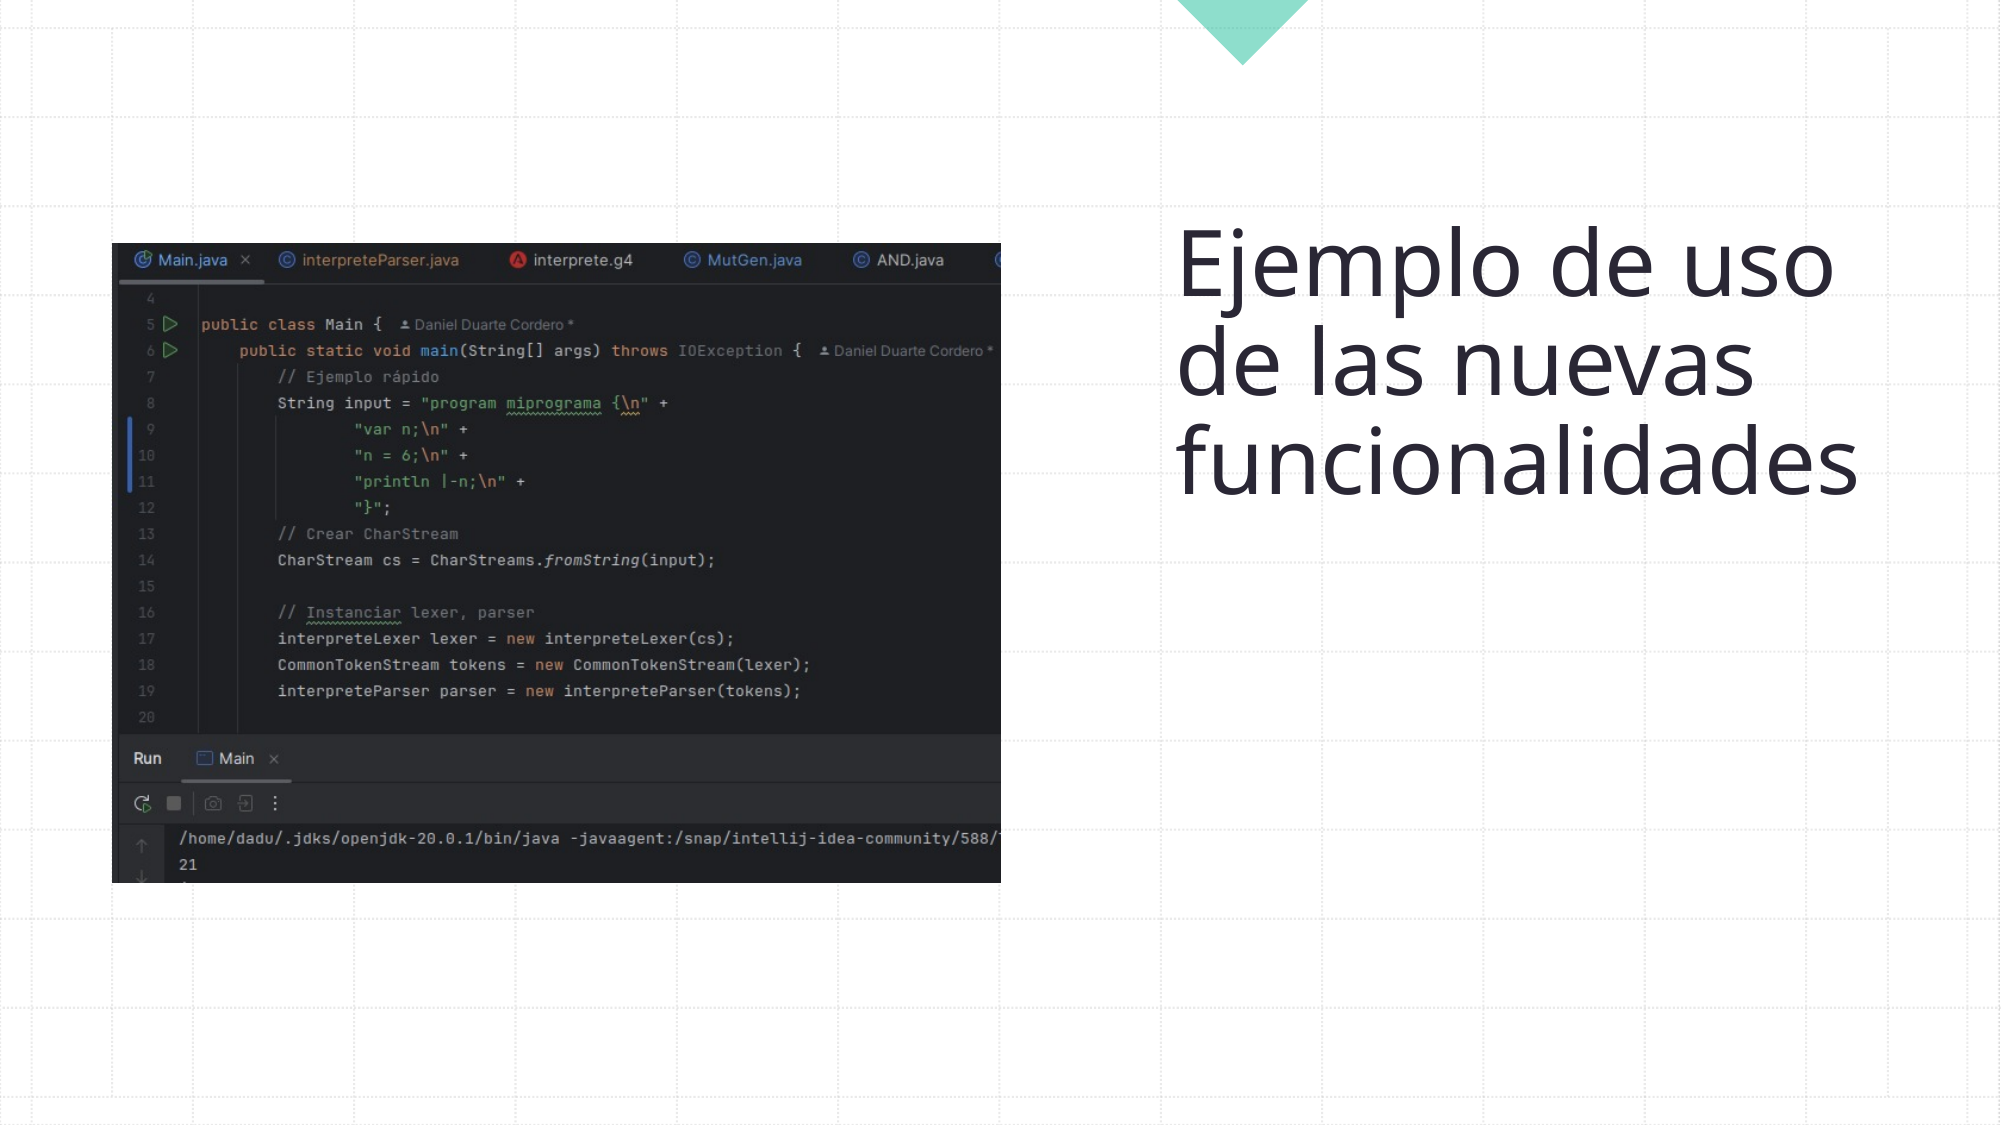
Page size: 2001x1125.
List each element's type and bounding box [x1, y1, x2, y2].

text_box [0, 0, 2000, 1125]
list [112, 243, 1001, 883]
